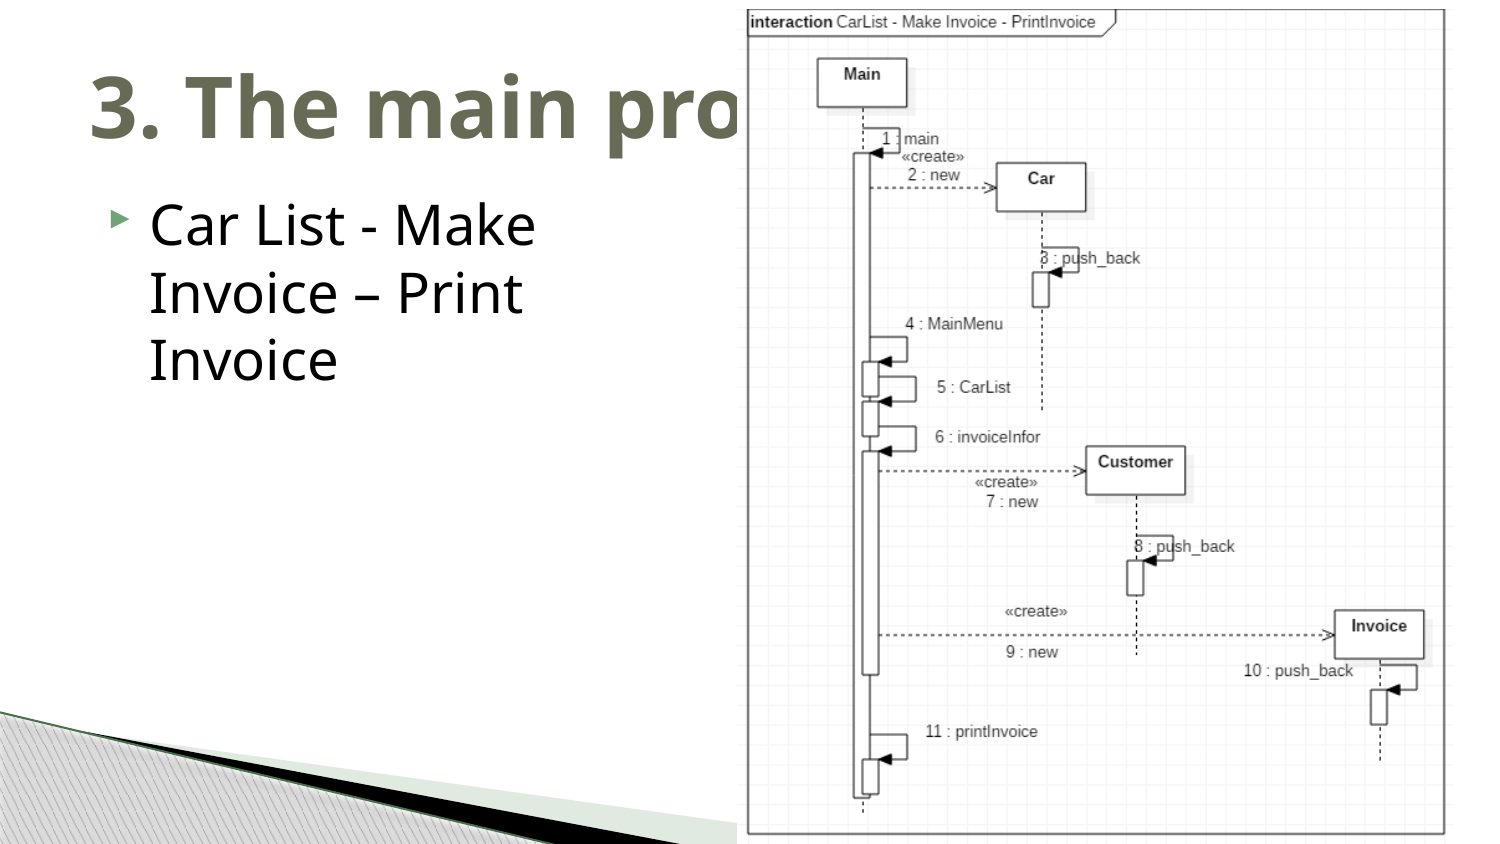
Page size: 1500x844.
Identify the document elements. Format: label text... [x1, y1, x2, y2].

list Car List - Make Invoice – Print Invoice [75, 182, 700, 740]
picture [737, 9, 1453, 844]
title 3. The main process [75, 33, 731, 175]
